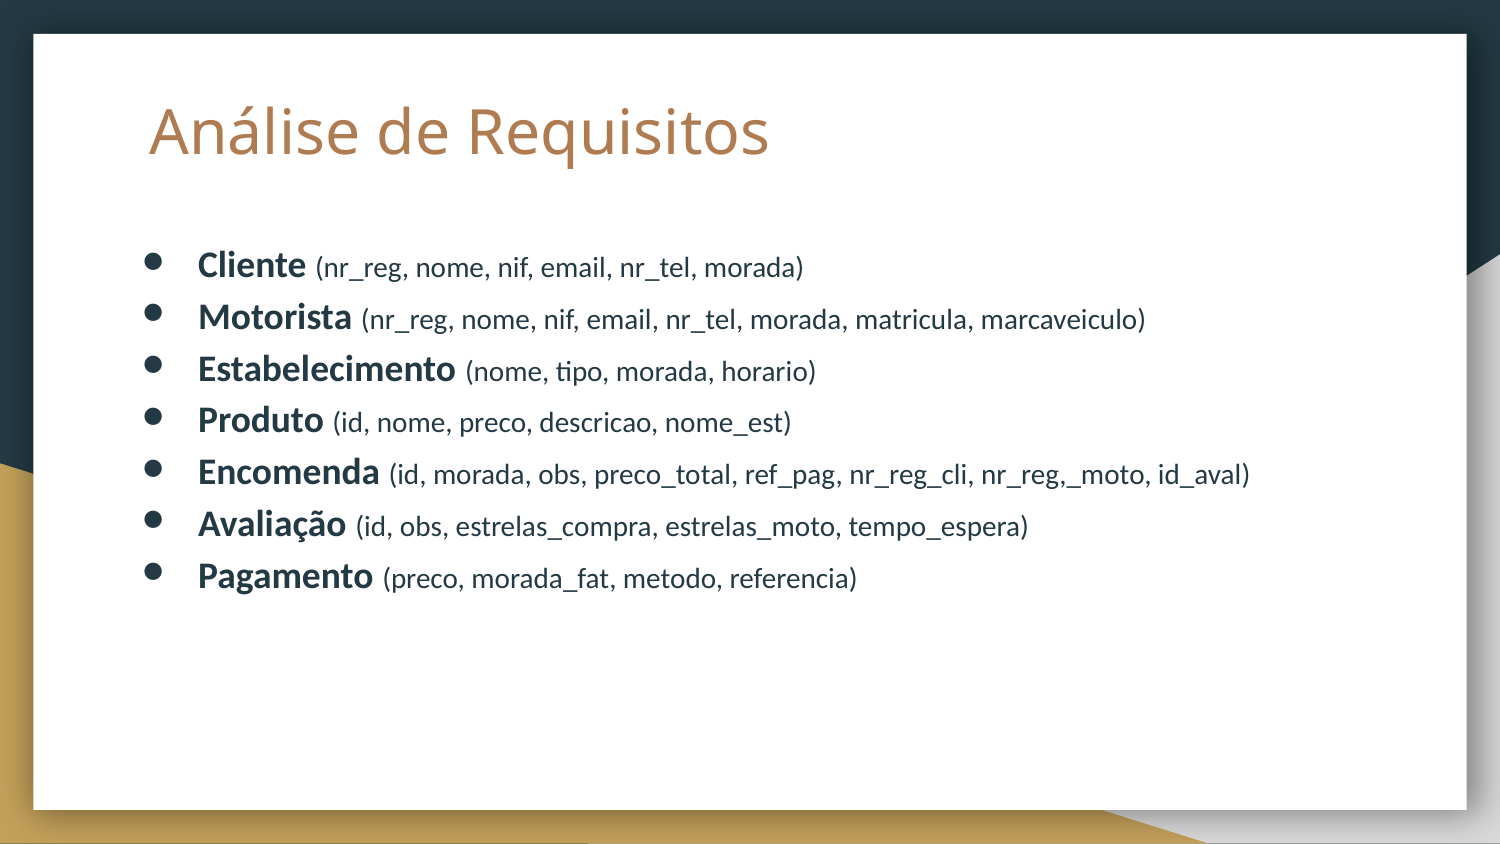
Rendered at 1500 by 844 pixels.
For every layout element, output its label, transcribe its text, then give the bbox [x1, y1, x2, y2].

title Análise de Requisitos [134, 76, 1366, 218]
list Cliente (nr_reg, nome, nif, email, nr_tel, morada) Motorista (nr_reg, nome, nif, email, nr_tel, morada, matricula, marcaveiculo) Estabelecimento (nome, tipo, morada, horario) Produto (id, nome, preco, descricao, nome_est) Encomenda (id, morada, obs, preco_total, ref_pag, nr_reg_cli, nr_reg,_moto, id_aval) Avaliação (id, obs, estrelas_compra, estrelas_moto, tempo_espera) Pagamento (preco, morada_fat, metodo, referencia) [108, 218, 1366, 729]
